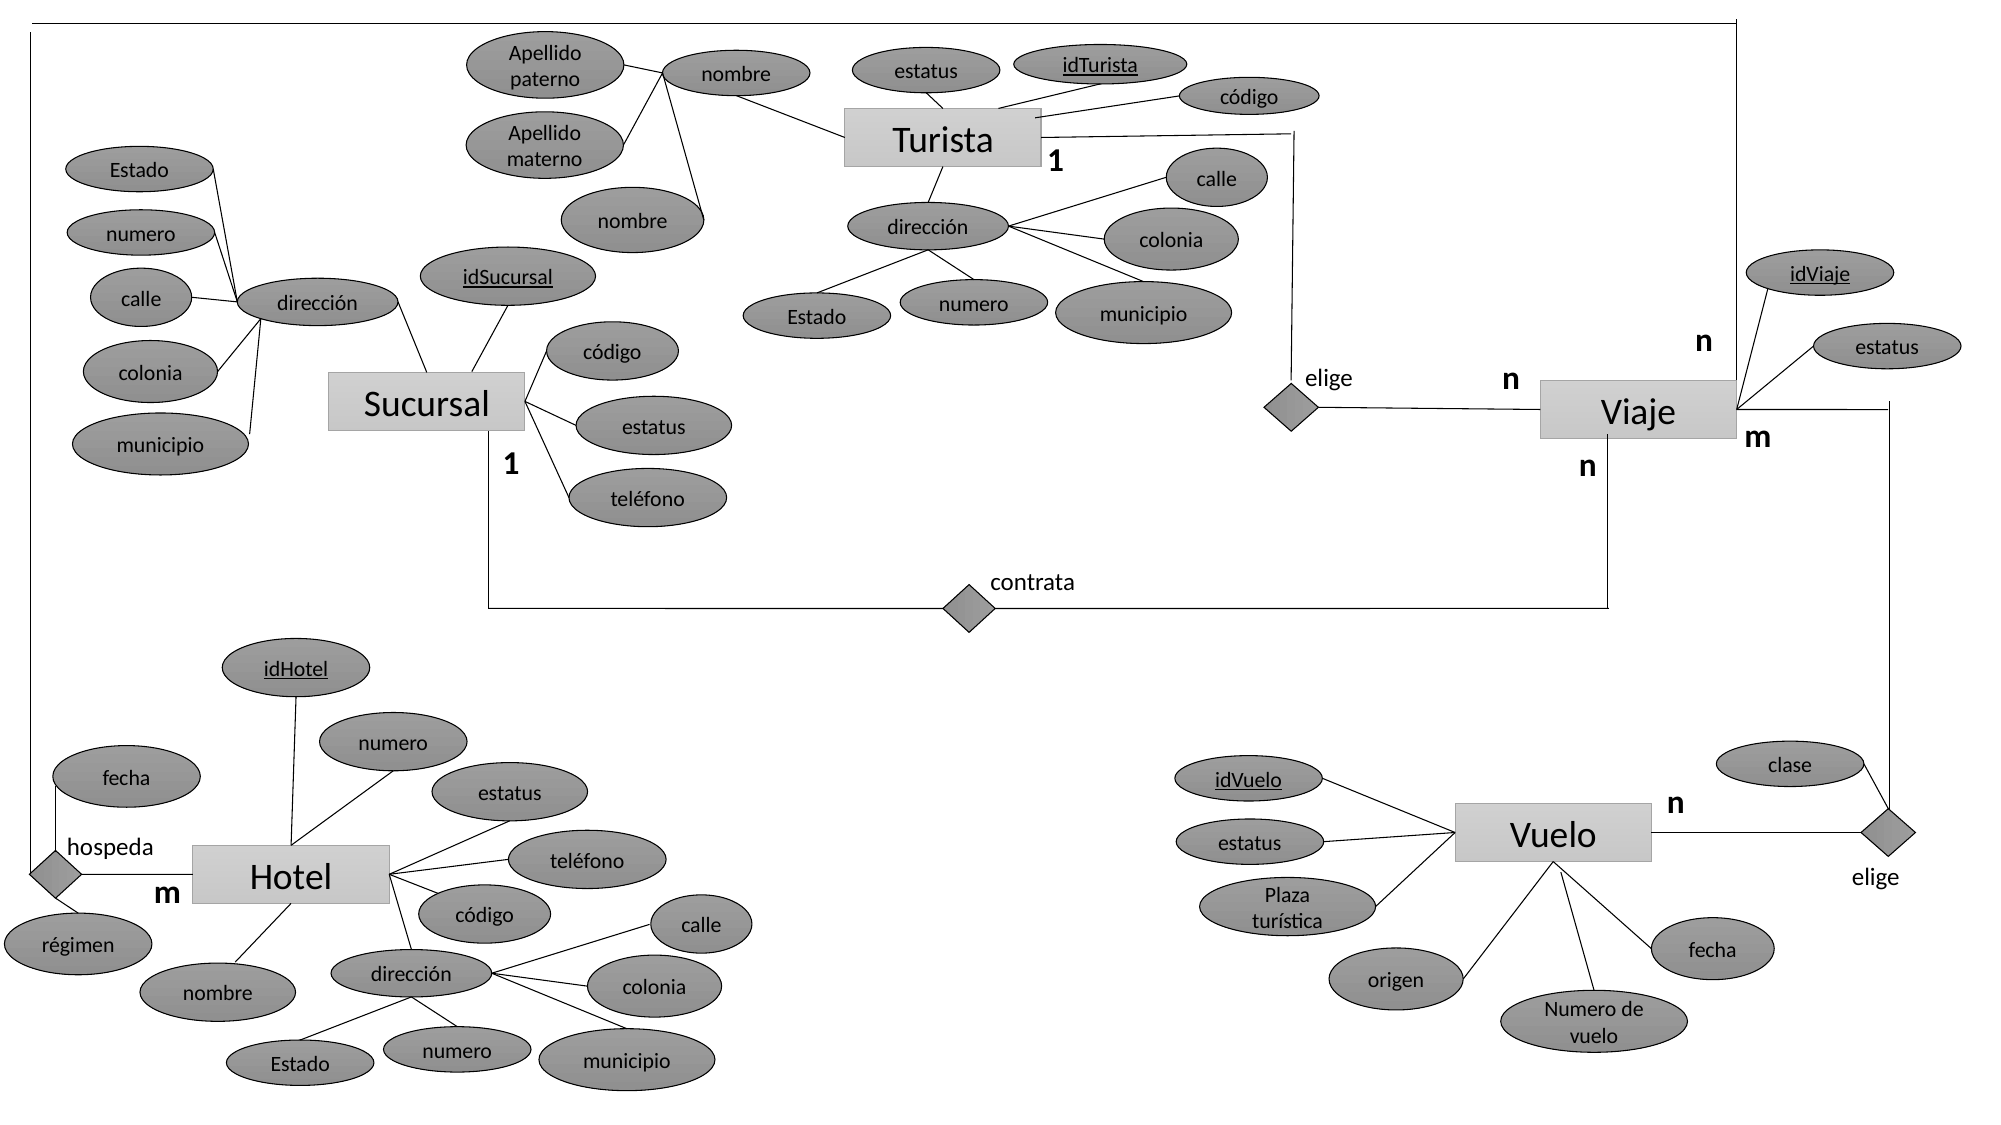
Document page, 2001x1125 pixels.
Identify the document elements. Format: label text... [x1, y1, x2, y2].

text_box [491, 924, 650, 974]
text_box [524, 350, 547, 401]
text_box m [1729, 406, 1787, 462]
text_box idViaje [1745, 249, 1895, 296]
text_box numero [382, 1026, 532, 1073]
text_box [389, 820, 510, 875]
text_box [1860, 809, 1917, 852]
text_box Estado [65, 145, 214, 193]
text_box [1322, 778, 1456, 833]
text_box Turista [844, 108, 1042, 167]
text_box n [1608, 435, 1612, 491]
text_box dirección [236, 277, 399, 327]
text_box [1375, 832, 1456, 907]
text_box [471, 305, 508, 372]
text_box n [1652, 772, 1700, 828]
text_box estatus [1813, 322, 1962, 370]
text_box código [546, 321, 680, 381]
text_box idSucursal [419, 246, 597, 306]
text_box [411, 996, 458, 1027]
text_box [491, 974, 627, 1029]
text_box municipio [1055, 281, 1233, 345]
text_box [217, 318, 249, 372]
text_box colonia [1144, 207, 1239, 271]
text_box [816, 249, 929, 293]
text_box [389, 874, 439, 894]
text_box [1323, 832, 1375, 842]
text_box estatus [575, 395, 733, 456]
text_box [928, 249, 975, 280]
text_box n [1680, 310, 1728, 366]
text_box colonia [82, 339, 219, 404]
text_box fecha [1651, 917, 1775, 981]
text_box teléfono [568, 467, 728, 528]
text_box Plaza turística [1199, 876, 1377, 937]
text_box [28, 852, 82, 899]
text_box Estado [225, 1039, 375, 1086]
text_box numero [899, 279, 1049, 326]
text_box numero [319, 711, 468, 772]
text_box m [139, 863, 196, 918]
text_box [1008, 227, 1144, 282]
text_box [1560, 949, 1594, 991]
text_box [1008, 226, 1105, 240]
text_box teléfono [510, 829, 667, 890]
text_box clase [1715, 740, 1865, 788]
text_box código [1179, 76, 1320, 115]
text_box n [1564, 435, 1607, 491]
text_box idHotel [221, 637, 371, 698]
text_box idVuelo [1174, 755, 1323, 802]
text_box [1291, 130, 1295, 381]
text_box estatus [1175, 818, 1324, 865]
text_box Hotel [192, 845, 389, 904]
text_box calle [89, 267, 193, 327]
text_box elige [1290, 353, 1368, 399]
text_box dirección [330, 949, 491, 996]
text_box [1863, 763, 1889, 809]
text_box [928, 166, 943, 203]
text_box régimen [3, 912, 153, 976]
text_box fecha [52, 745, 201, 808]
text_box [623, 64, 663, 72]
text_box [1041, 133, 1291, 138]
text_box colonia [627, 954, 723, 1018]
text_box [214, 232, 238, 297]
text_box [1736, 288, 1768, 346]
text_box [291, 696, 297, 770]
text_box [998, 83, 1101, 109]
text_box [291, 770, 394, 846]
text_box Apellido paterno [466, 31, 625, 99]
text_box código [418, 884, 552, 944]
text_box Apellido materno [465, 111, 624, 179]
text_box n [1487, 348, 1535, 404]
text_box hospeda [52, 822, 169, 868]
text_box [1553, 861, 1652, 949]
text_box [1463, 861, 1554, 979]
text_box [213, 168, 238, 297]
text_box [569, 401, 576, 426]
text_box municipio [71, 412, 250, 476]
text_box [943, 583, 995, 634]
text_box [249, 318, 261, 435]
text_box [662, 72, 704, 220]
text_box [926, 92, 943, 109]
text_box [389, 894, 412, 950]
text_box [1008, 177, 1167, 227]
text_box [736, 95, 845, 138]
text_box calle [1165, 147, 1268, 207]
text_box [1035, 95, 1180, 118]
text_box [1736, 346, 1814, 410]
text_box nombre [663, 49, 811, 97]
text_box origen [1328, 947, 1464, 1011]
text_box contrata [975, 558, 1091, 604]
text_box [55, 898, 79, 914]
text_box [235, 903, 292, 963]
text_box Vuelo [1456, 803, 1652, 862]
text_box nombre [139, 962, 297, 1022]
text_box Sucursal [328, 372, 524, 431]
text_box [191, 297, 238, 302]
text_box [300, 996, 412, 1040]
text_box Estado [742, 292, 892, 339]
text_box 1 [1032, 130, 1079, 177]
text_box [491, 973, 588, 987]
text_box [389, 859, 509, 875]
text_box estatus [851, 46, 1001, 94]
text_box elige [1837, 852, 1915, 898]
text_box idTurista [1013, 43, 1188, 85]
text_box dirección [847, 201, 1008, 249]
text_box Viaje [1540, 380, 1736, 439]
text_box Numero de vuelo [1500, 989, 1689, 1053]
text_box municipio [538, 1028, 716, 1092]
text_box calle [650, 894, 753, 954]
text_box estatus [431, 762, 589, 822]
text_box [524, 401, 569, 498]
text_box numero [66, 209, 213, 256]
text_box nombre [560, 186, 705, 254]
text_box 1 [489, 434, 524, 489]
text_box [398, 301, 427, 373]
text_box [623, 72, 662, 146]
text_box [1263, 383, 1318, 432]
